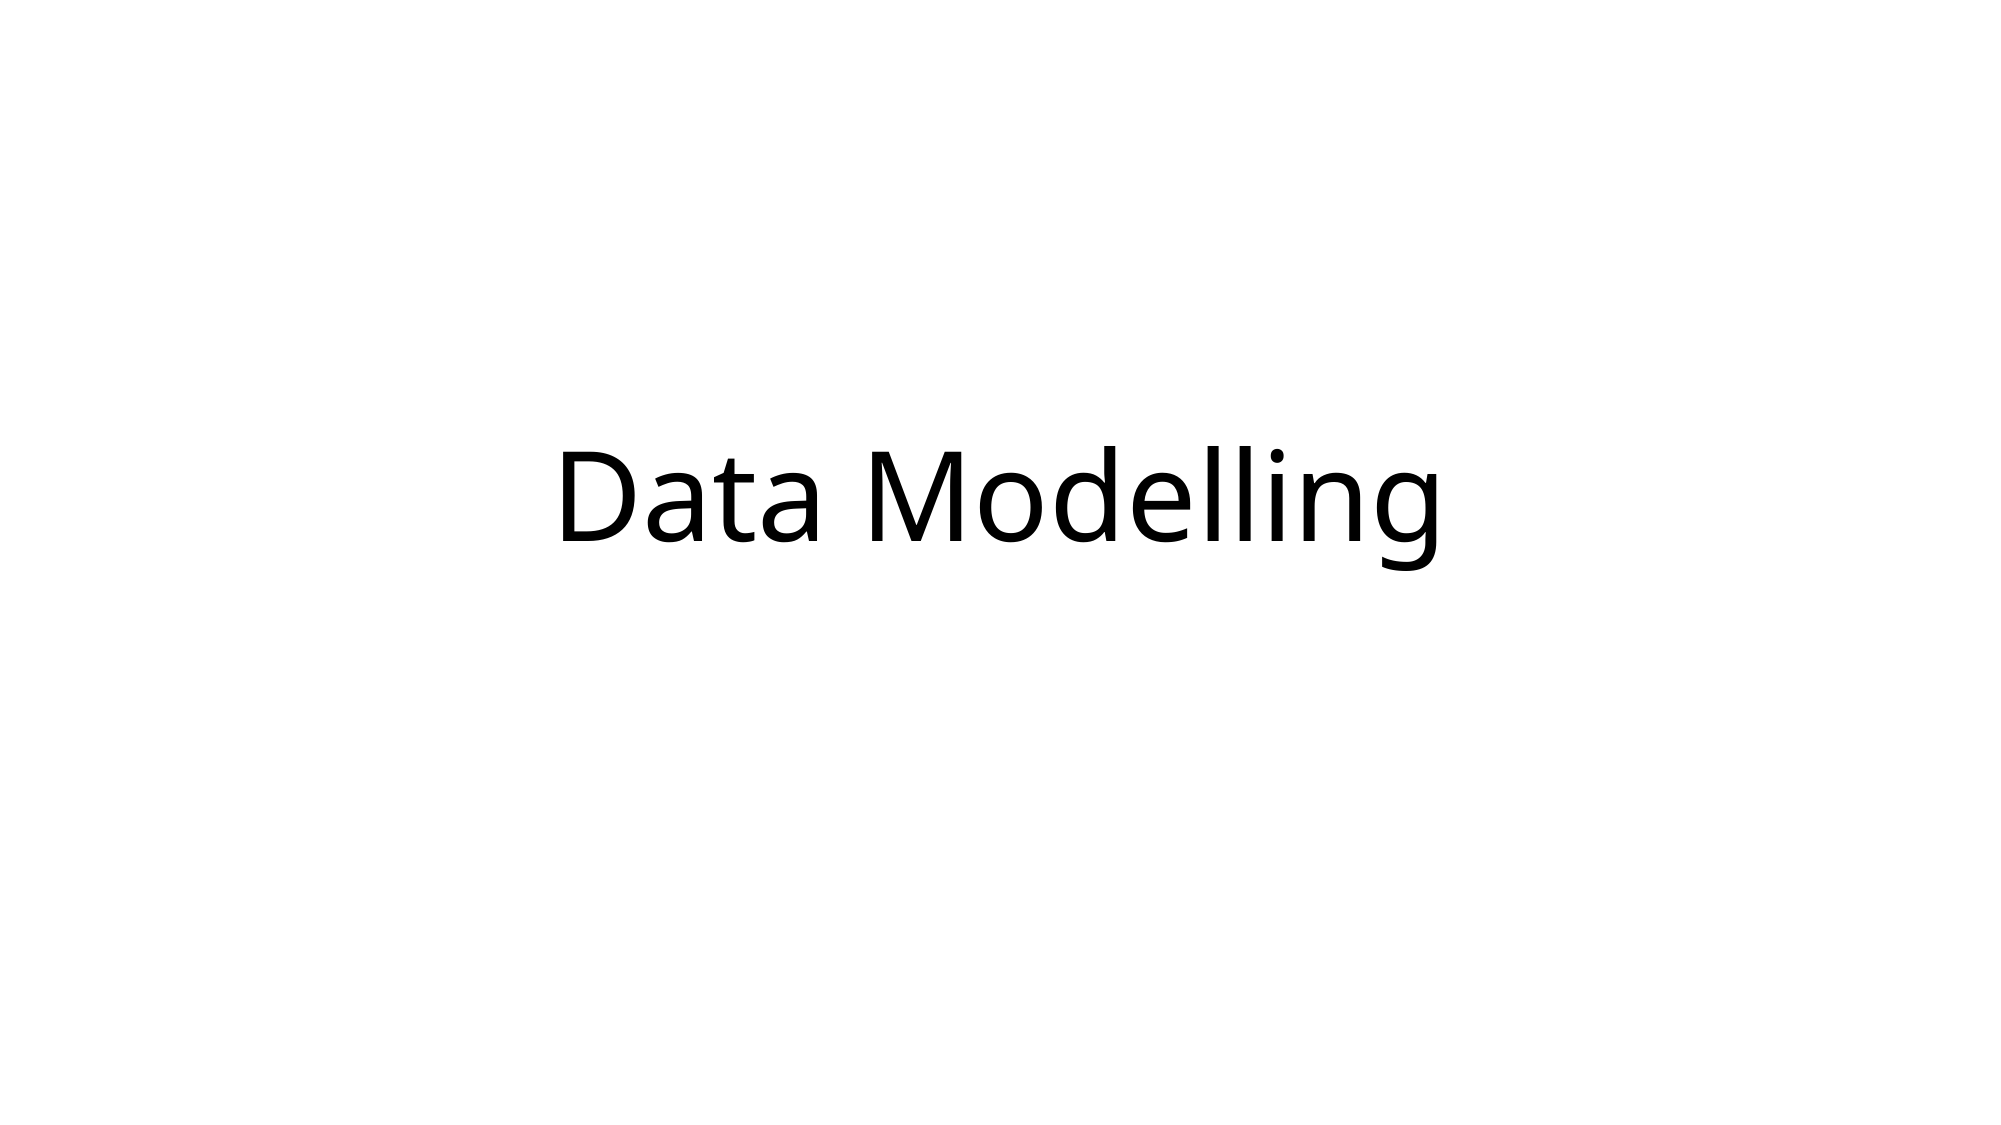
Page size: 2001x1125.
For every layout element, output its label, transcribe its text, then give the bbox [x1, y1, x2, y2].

title Data Modelling [249, 184, 1750, 576]
